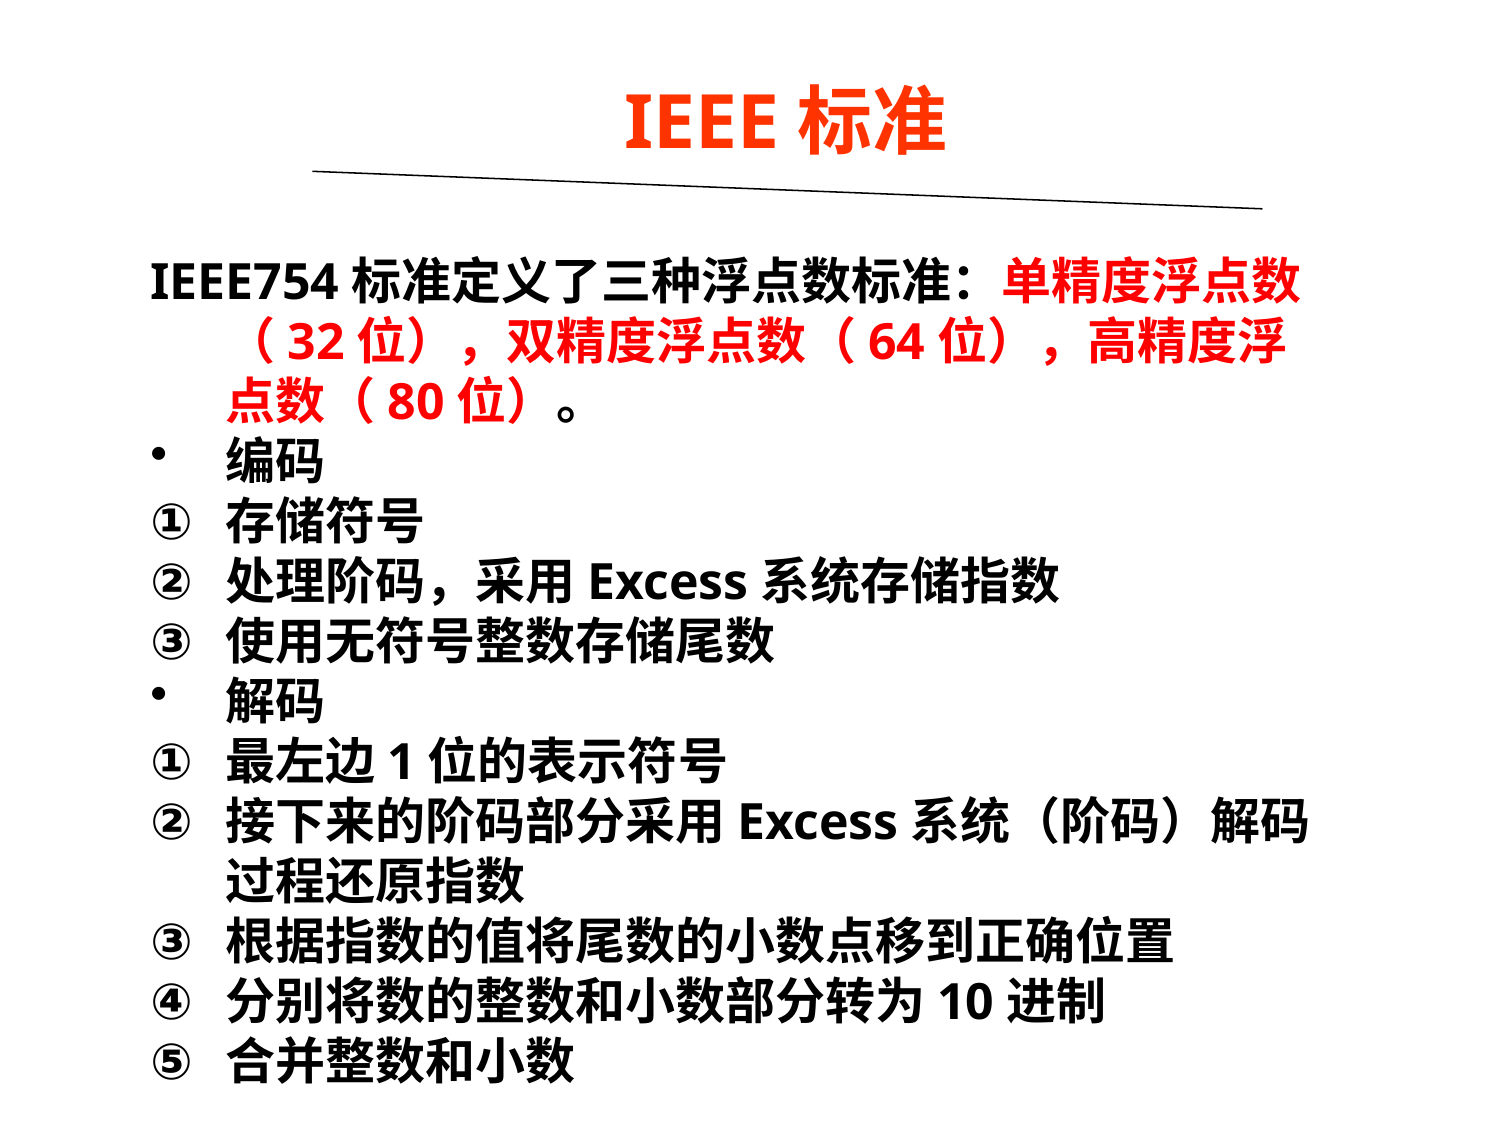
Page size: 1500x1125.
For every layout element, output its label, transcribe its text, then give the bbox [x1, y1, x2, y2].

text_box IEEE754标准定义了三种浮点数标准：单精度浮点数（32位），双精度浮点数（64位），高精度浮点数（80位）。 编码 存储符号 处理阶码，采用Excess系统存储指数 使用无符号整数存储尾数 解码 最左边1位的表示符号 接下来的阶码部分采用Excess系统（阶码）解码过程还原指数 根据指数的值将尾数的小数点移到正确位置 分别将数的整数和小数部分转为10进制 合并整数和小数 [135, 242, 1334, 1097]
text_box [312, 65, 1263, 210]
